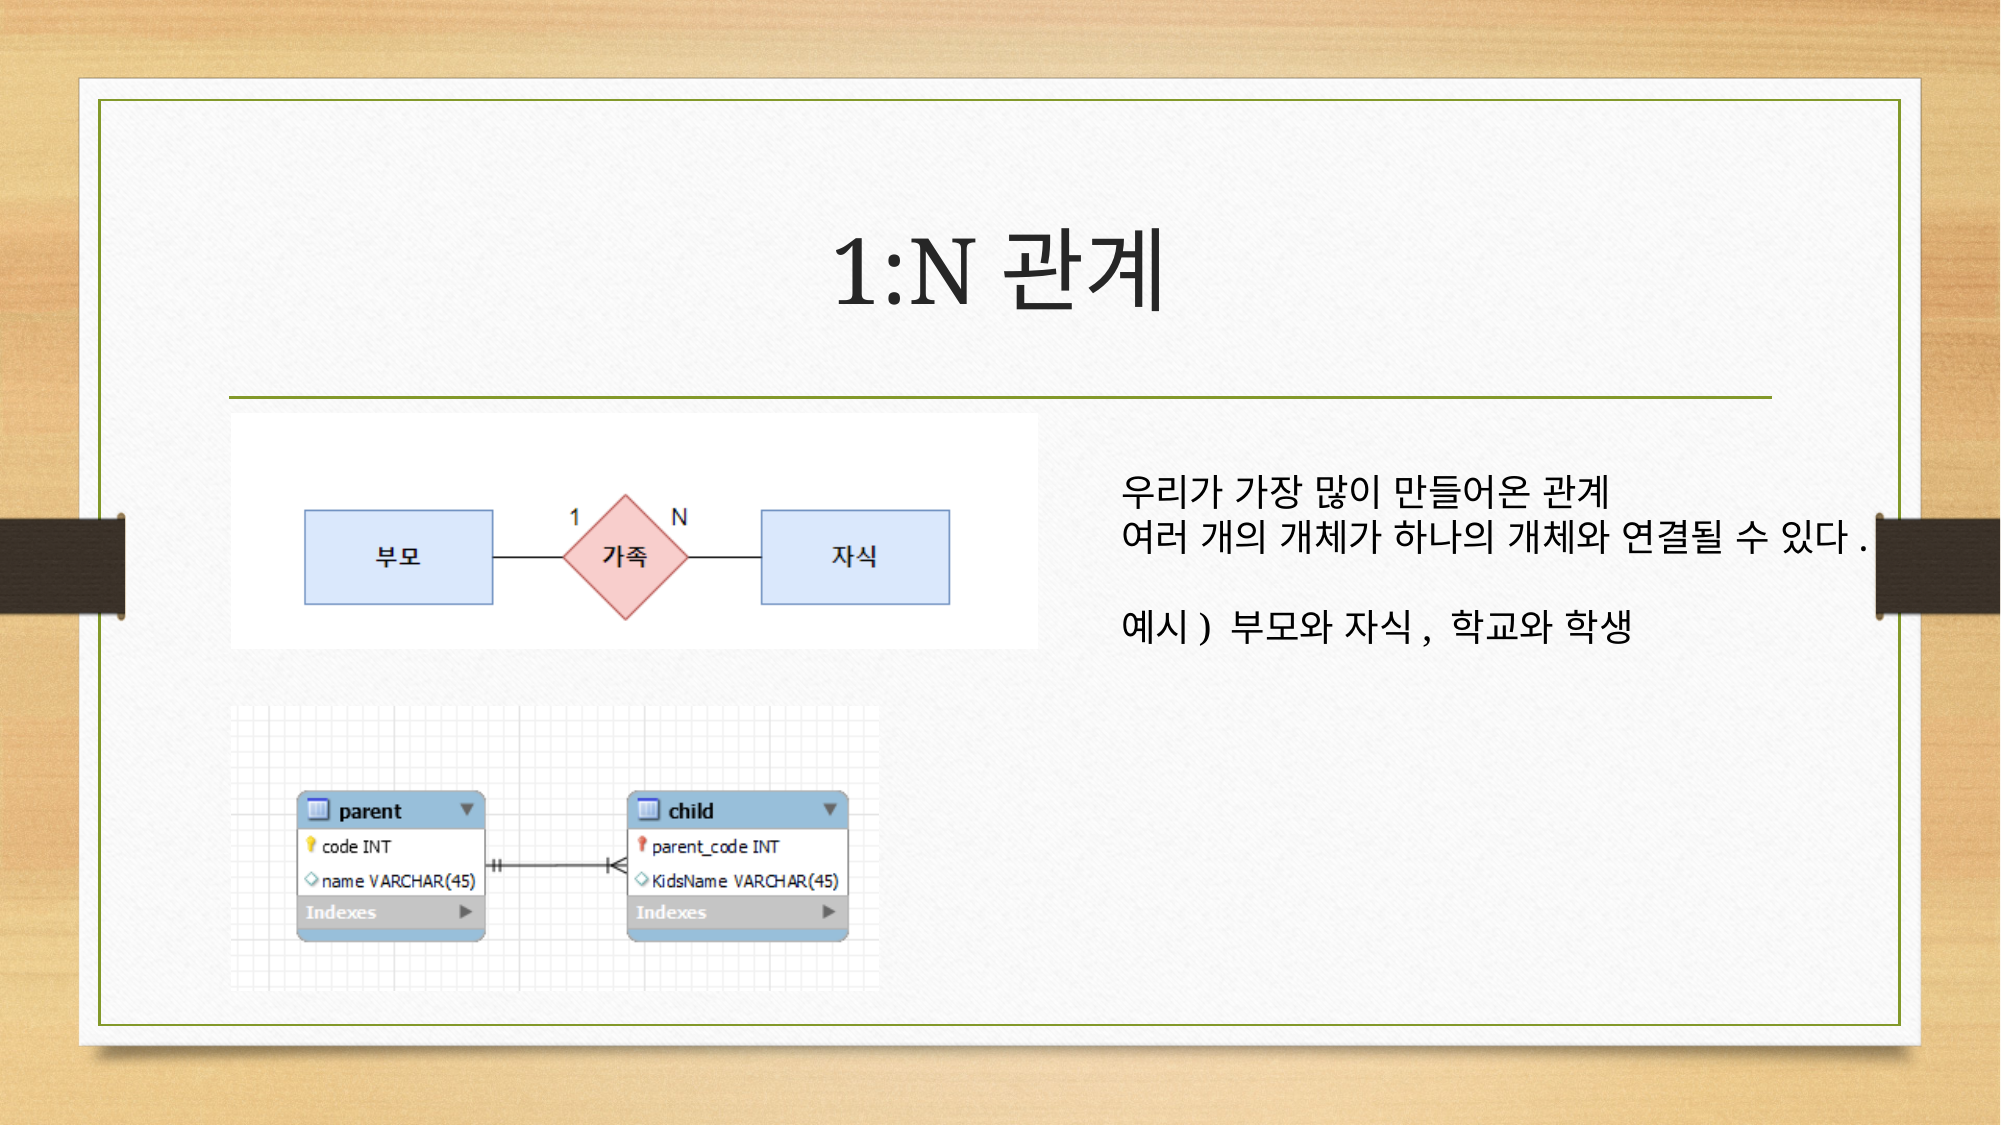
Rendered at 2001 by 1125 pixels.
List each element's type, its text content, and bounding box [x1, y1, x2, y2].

text_box 우리가 가장 많이 만들어온 관계 여러 개의 개체가 하나의 개체와 연결될 수 있다. 예시) 부모와 자식, 학교와 학생 [1106, 461, 1884, 657]
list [231, 412, 1039, 650]
picture [0, 0, 2001, 1125]
title 1:N관계 [212, 161, 1788, 375]
